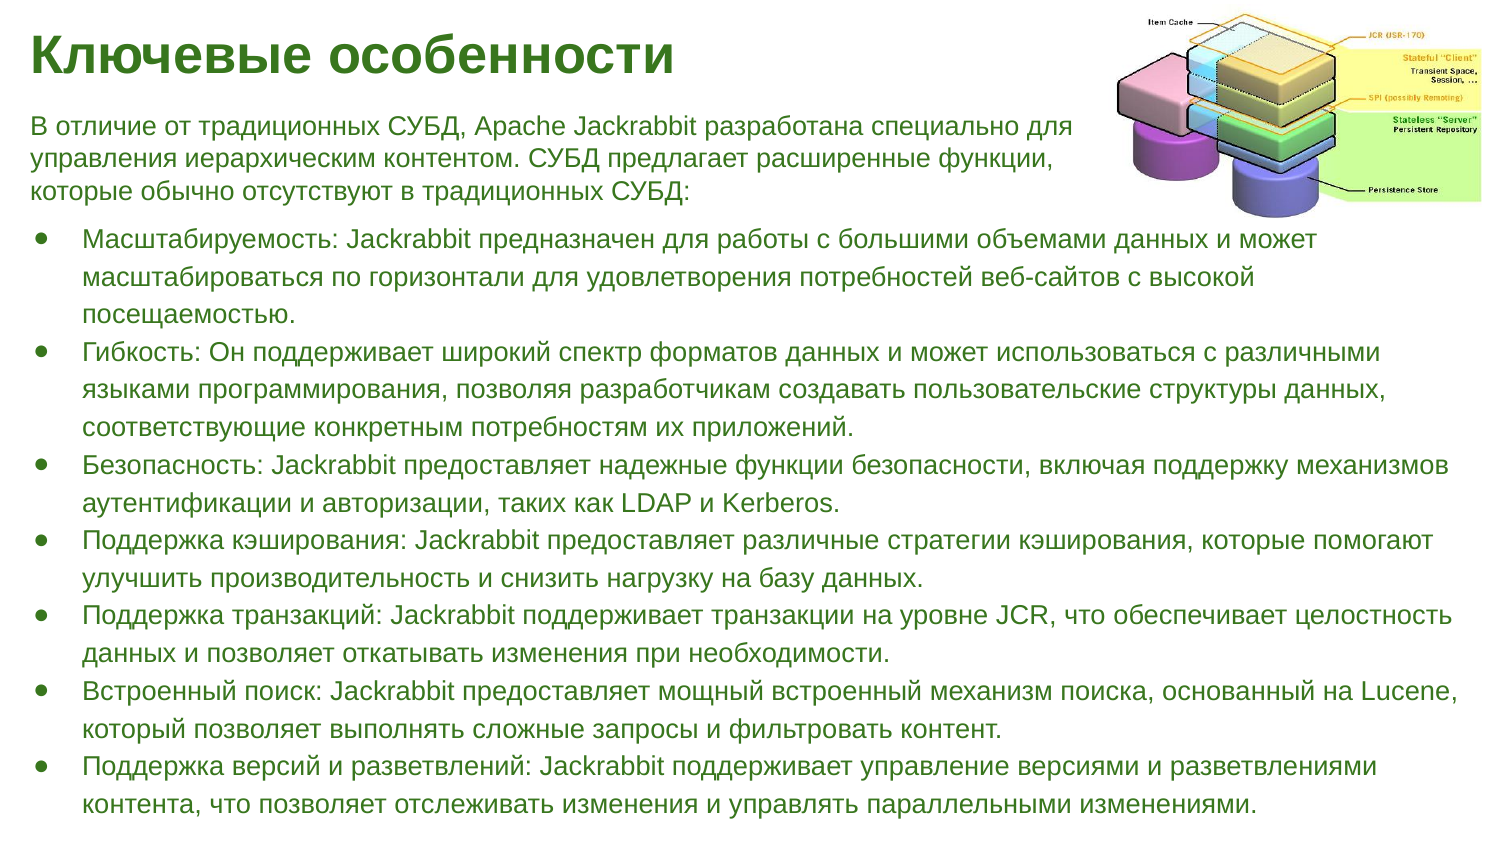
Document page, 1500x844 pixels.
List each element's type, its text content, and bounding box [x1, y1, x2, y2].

list Масштабируемость: Jackrabbit предназначен для работы с большими объемами данных и может масштабироваться по горизонтали для удовлетворения потребностей веб-сайтов с высокой посещаемостью. Гибкость: Он поддерживает широкий спектр форматов данных и может использоваться с различными языками программирования, позволяя разработчикам создавать пользовательские структуры данных, соответствующие конкретным потребностям их приложений. Безопасность: Jackrabbit предоставляет надежные функции безопасности, включая поддержку механизмов аутентификации и авторизации, таких как LDAP и Kerberos. Поддержка кэширования: Jackrabbit предоставляет различные стратегии кэширования, которые помогают улучшить производительность и снизить нагрузку на базу данных. Поддержка транзакций: Jackrabbit поддерживает транзакции на уровне JCR, что обеспечивает целостность данных и позволяет откатывать изменения при необходимости. Встроенный поиск: Jackrabbit предоставляет мощный встроенный механизм поиска, основанный на Lucene, который позволяет выполнять сложные запросы и фильтровать контент. Поддержка версий и разветвлений: Jackrabbit поддерживает управление версиями и разветвлениями контента, что позволяет отслеживать изменения и управлять параллельными изменениями. [0, 201, 1492, 844]
picture [1095, 4, 1486, 219]
text_box В отличие от традиционных СУБД, Apache Jackrabbit разработана специально для управления иерархическим контентом. СУБД предлагает расширенные функции, которые обычно отсутствуют в традиционных СУБД: [15, 93, 1091, 221]
title Ключевые особенности [15, 4, 1093, 93]
